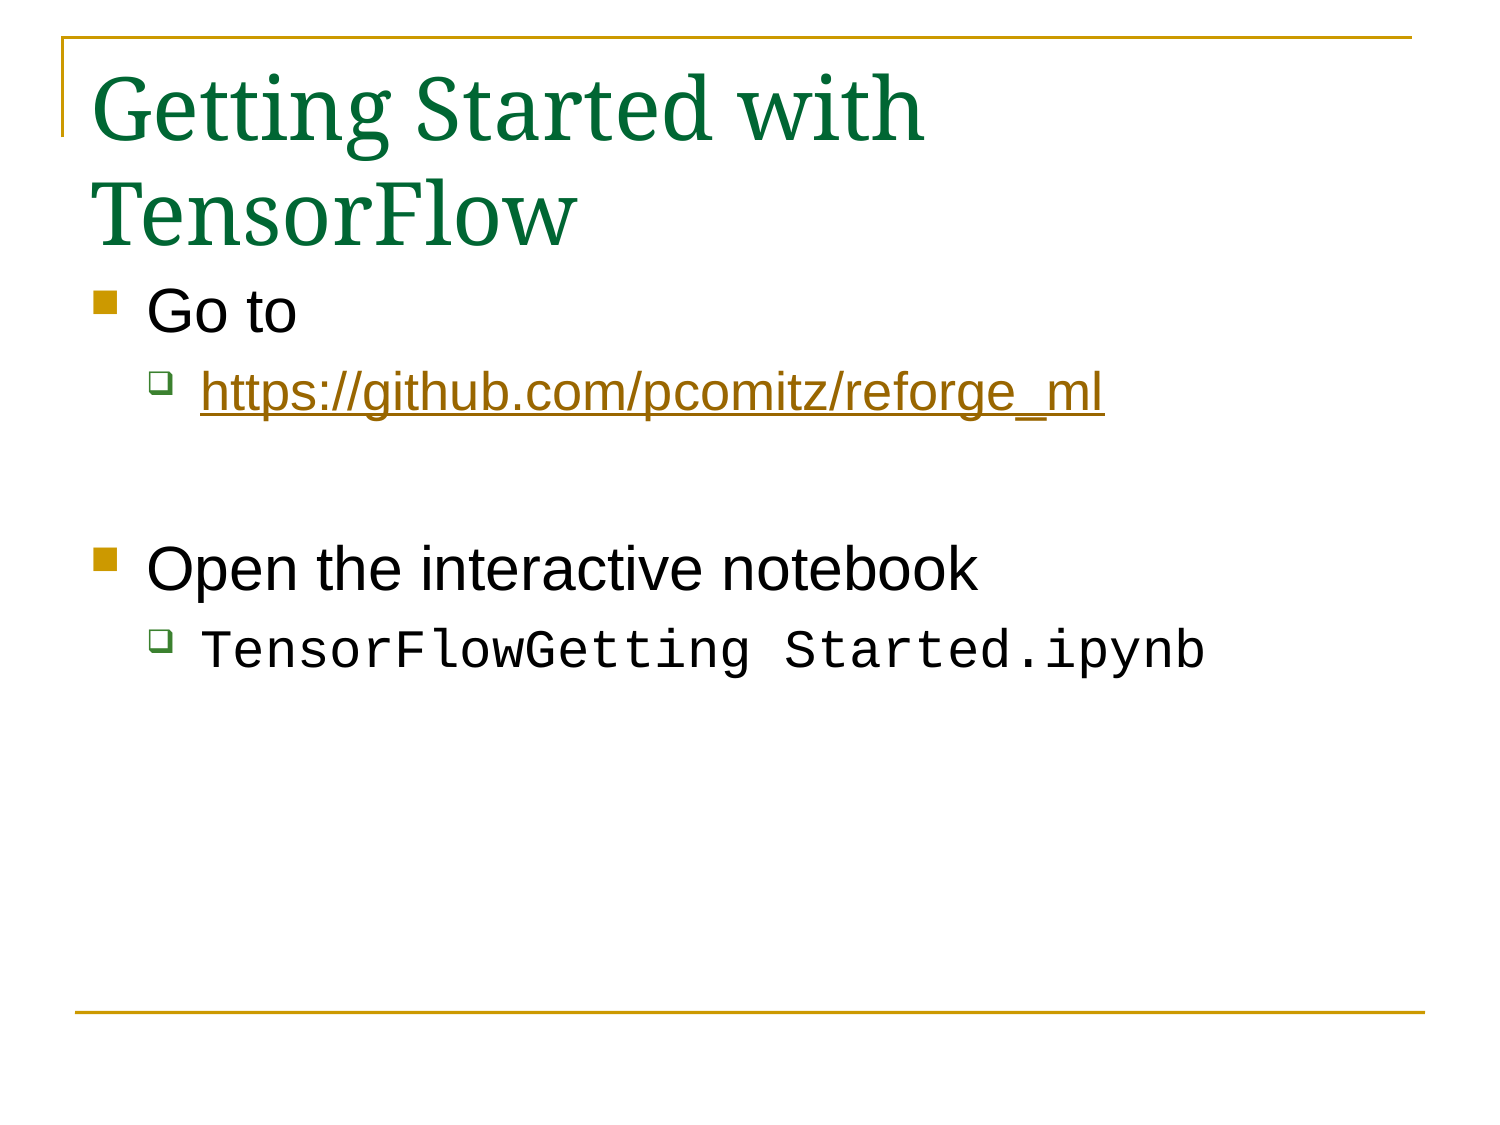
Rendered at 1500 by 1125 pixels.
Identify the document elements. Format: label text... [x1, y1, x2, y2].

list Go to https://github.com/pcomitz/reforge_ml Open the interactive notebook TensorFlowGetting Started.ipynb [74, 262, 1426, 1006]
title Getting Started with TensorFlow [74, 45, 1426, 233]
